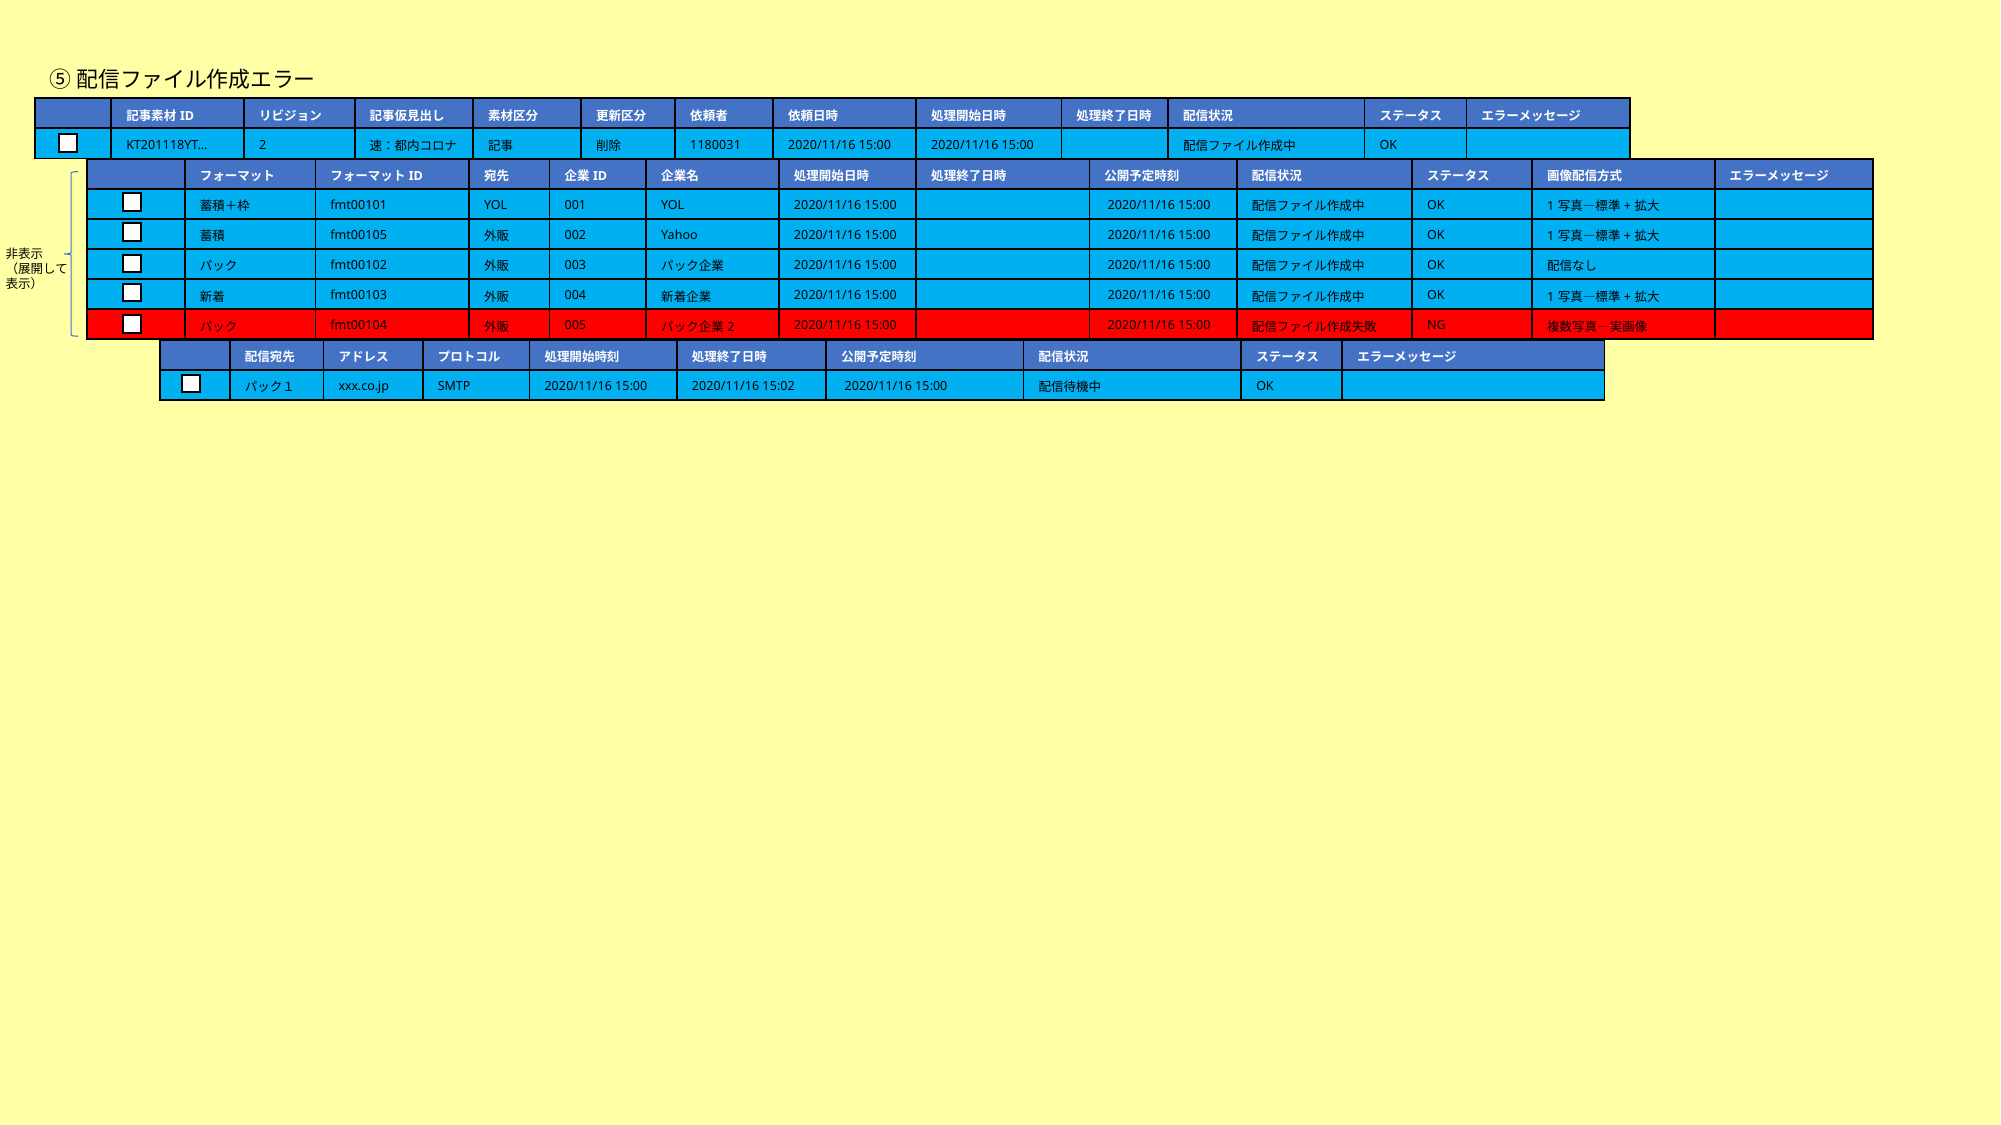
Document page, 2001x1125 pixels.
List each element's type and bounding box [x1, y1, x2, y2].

table_cell [1242, 371, 1341, 399]
table_cell [88, 280, 122, 308]
table_cell [780, 220, 915, 248]
table_cell [550, 190, 645, 218]
table_cell [1716, 190, 1872, 218]
table_cell [827, 371, 1023, 399]
table_header [112, 99, 243, 127]
table_cell [186, 280, 315, 308]
table_cell [112, 129, 243, 158]
table_cell [1238, 310, 1411, 338]
table_cell [141, 220, 184, 248]
table_cell [1090, 310, 1236, 338]
table_cell [917, 250, 1089, 278]
table_header [245, 99, 354, 127]
table_cell [1467, 129, 1629, 158]
table_cell [1238, 250, 1411, 278]
table_header [550, 160, 645, 188]
table_cell [1716, 220, 1872, 248]
table_header [470, 160, 549, 188]
table_cell [186, 310, 315, 338]
table_header [827, 341, 1023, 369]
table_cell [324, 371, 422, 399]
table_cell [1062, 129, 1167, 158]
table_cell [1238, 220, 1411, 248]
table_cell [647, 250, 778, 278]
table_header [356, 99, 472, 127]
table_cell [316, 190, 468, 218]
table_cell [780, 250, 915, 278]
table_cell [1090, 190, 1236, 218]
table_header [647, 160, 778, 188]
table_header [1024, 341, 1240, 369]
table_cell [1413, 280, 1531, 308]
table_cell [1533, 280, 1714, 308]
table_cell [917, 220, 1089, 248]
table_cell [88, 190, 184, 218]
table_cell [678, 371, 825, 399]
table_header [678, 341, 825, 369]
table_cell [470, 250, 549, 278]
table_cell [1024, 371, 1240, 399]
table_cell [917, 280, 1089, 308]
table_header [1242, 341, 1341, 369]
table_cell [88, 310, 184, 338]
table_cell [141, 280, 184, 308]
table_cell [550, 250, 645, 278]
table_header [1090, 160, 1236, 188]
table_header [676, 99, 772, 127]
table_cell [1413, 310, 1531, 338]
table_cell [1343, 371, 1604, 399]
table_cell [1533, 310, 1714, 338]
table_cell [36, 129, 110, 158]
table_cell [676, 129, 772, 158]
table_cell [1238, 190, 1411, 218]
table_cell [186, 220, 315, 248]
table_cell [316, 250, 468, 278]
table_cell [1413, 190, 1531, 218]
table_cell [470, 190, 549, 218]
table_header [1716, 160, 1872, 188]
table_cell [231, 371, 323, 399]
table_cell [1533, 220, 1714, 248]
table_cell [470, 310, 549, 338]
table_cell [1716, 250, 1872, 278]
table_cell [917, 129, 1061, 158]
table_header [1238, 160, 1411, 188]
table_cell [1169, 129, 1364, 158]
text_box [0, 0, 2000, 1125]
table_cell [550, 220, 645, 248]
table_cell [1533, 190, 1714, 218]
table_cell [1716, 280, 1872, 308]
table_cell [917, 190, 1089, 218]
table_cell [1090, 220, 1236, 248]
table_header [1467, 99, 1629, 127]
table_header [530, 341, 676, 369]
table_header [1413, 160, 1531, 188]
table_header [1169, 99, 1364, 127]
table_cell [530, 371, 676, 399]
table_header [424, 341, 529, 369]
table_cell [356, 129, 472, 158]
table_header [1062, 99, 1167, 127]
table_header [186, 160, 315, 188]
table_header [1343, 341, 1604, 369]
table_cell [582, 129, 674, 158]
table_cell [316, 280, 468, 308]
table_header [231, 341, 323, 369]
table_cell [780, 310, 915, 338]
table_cell [1238, 280, 1411, 308]
table_cell [917, 310, 1089, 338]
table_cell [647, 280, 778, 308]
table_header [161, 341, 229, 369]
table_header [474, 99, 580, 127]
table_header [780, 160, 915, 188]
table_cell [1413, 220, 1531, 248]
table_header [1365, 99, 1466, 127]
table_header [917, 99, 1061, 127]
table_header [316, 160, 468, 188]
table_header [324, 341, 422, 369]
table_cell [161, 371, 229, 399]
table_cell [1716, 310, 1872, 338]
table_cell [245, 129, 354, 158]
table_cell [550, 280, 645, 308]
table_cell [316, 220, 468, 248]
table_cell [470, 220, 549, 248]
table_cell [141, 250, 184, 278]
table_cell [1533, 250, 1714, 278]
table_cell [550, 310, 645, 338]
table_cell [1413, 250, 1531, 278]
table_cell [186, 250, 315, 278]
table_header [582, 99, 674, 127]
table_cell [1090, 250, 1236, 278]
table_cell [780, 190, 915, 218]
table_cell [88, 220, 122, 248]
table_cell [647, 190, 778, 218]
table_cell [647, 220, 778, 248]
table_cell [470, 280, 549, 308]
table_header [774, 99, 915, 127]
table_header [88, 160, 184, 188]
table_cell [647, 310, 778, 338]
table_cell [780, 280, 915, 308]
table_cell [1090, 280, 1236, 308]
table_cell [316, 310, 468, 338]
table_header [917, 160, 1089, 188]
table_cell [474, 129, 580, 158]
table_header [1533, 160, 1714, 188]
table_cell [1365, 129, 1466, 158]
table_cell [186, 190, 315, 218]
table_cell [774, 129, 915, 158]
table_cell [424, 371, 529, 399]
table_cell [88, 250, 122, 278]
table_header [36, 99, 110, 127]
